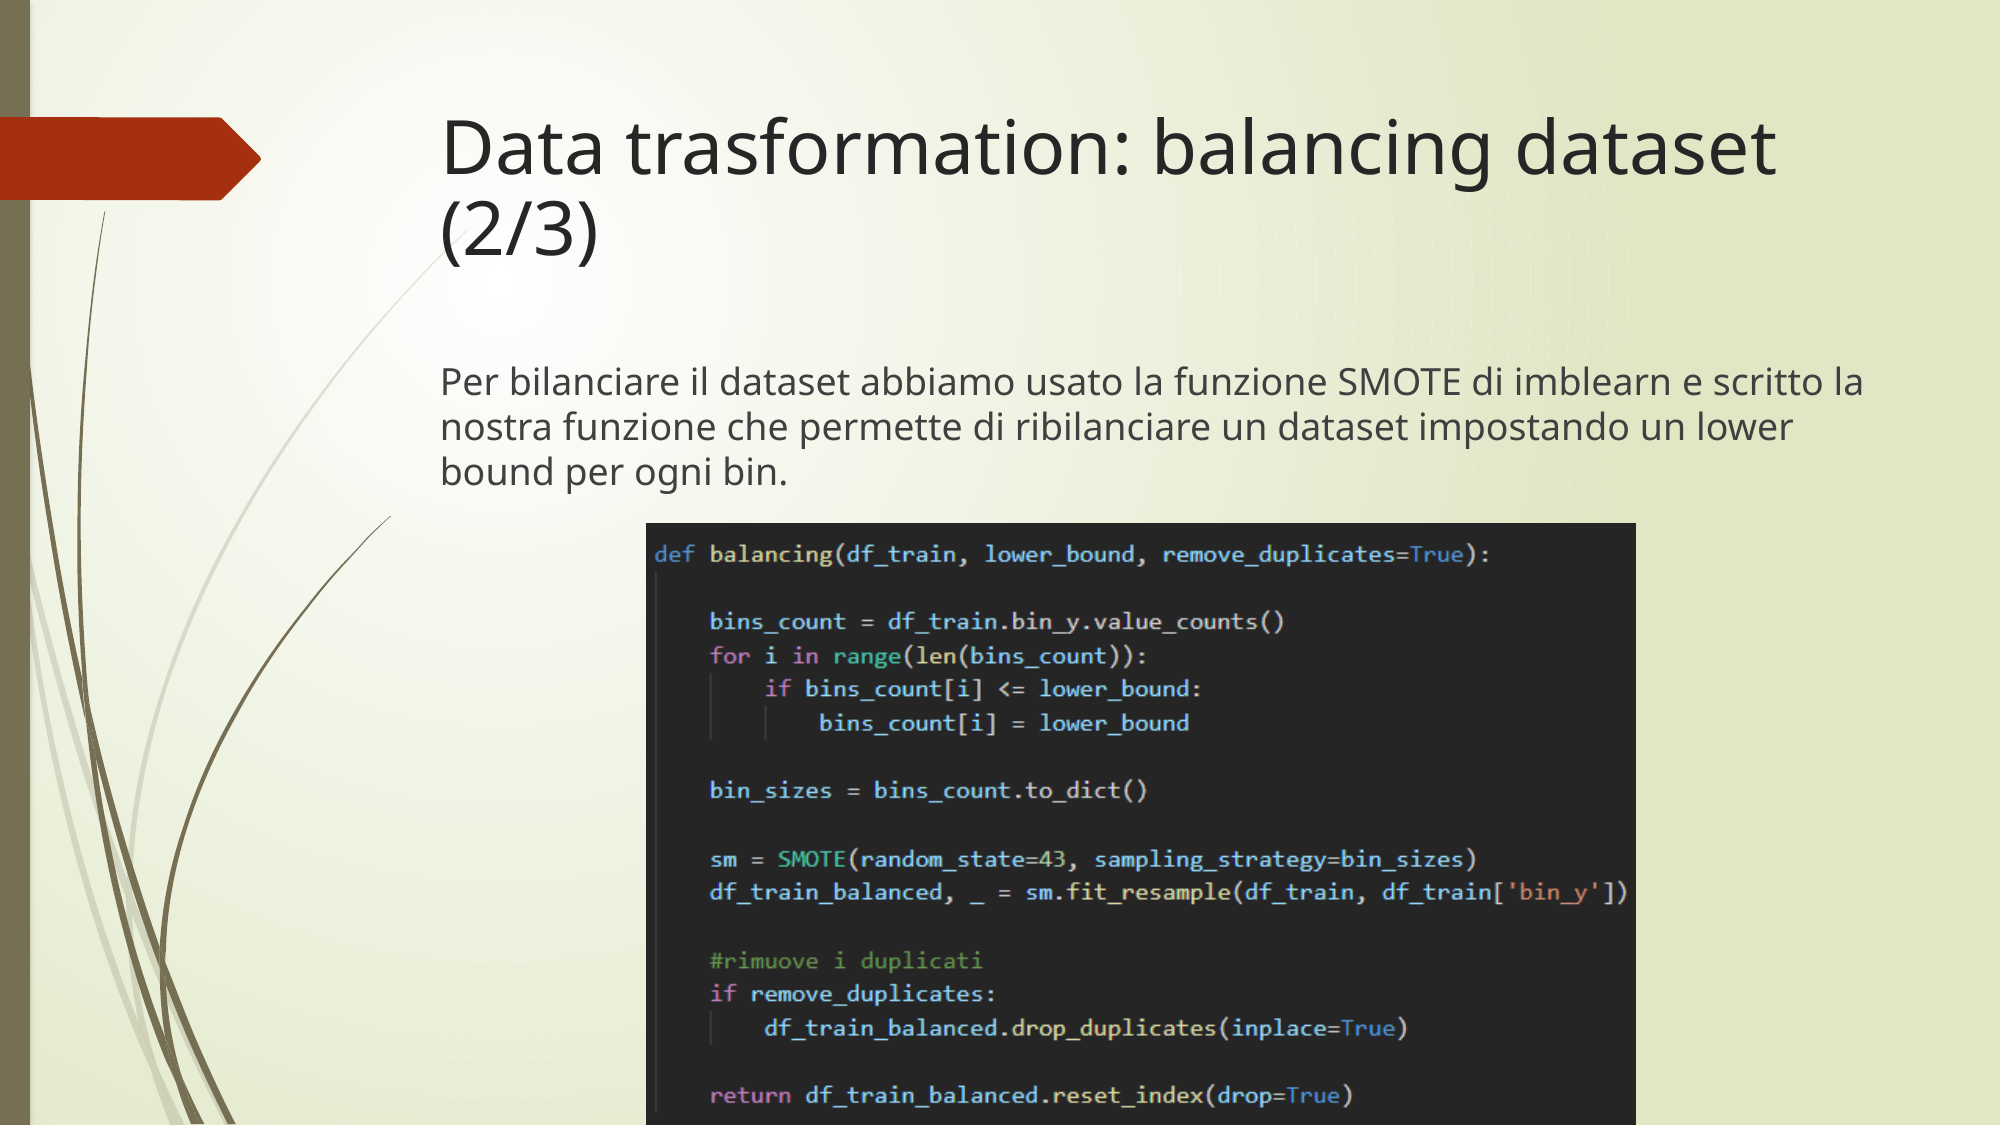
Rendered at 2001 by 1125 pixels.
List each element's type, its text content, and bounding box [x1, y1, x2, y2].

list Per bilanciare il dataset abbiamo usato la funzione SMOTE di imblearn e scritto la nostra funzione che permette di ribilanciare un dataset impostando un lower bound per ogni bin. [424, 350, 1888, 970]
title Data trasformation: balancing dataset (2/3) [425, 102, 1888, 313]
picture [645, 523, 1636, 1125]
